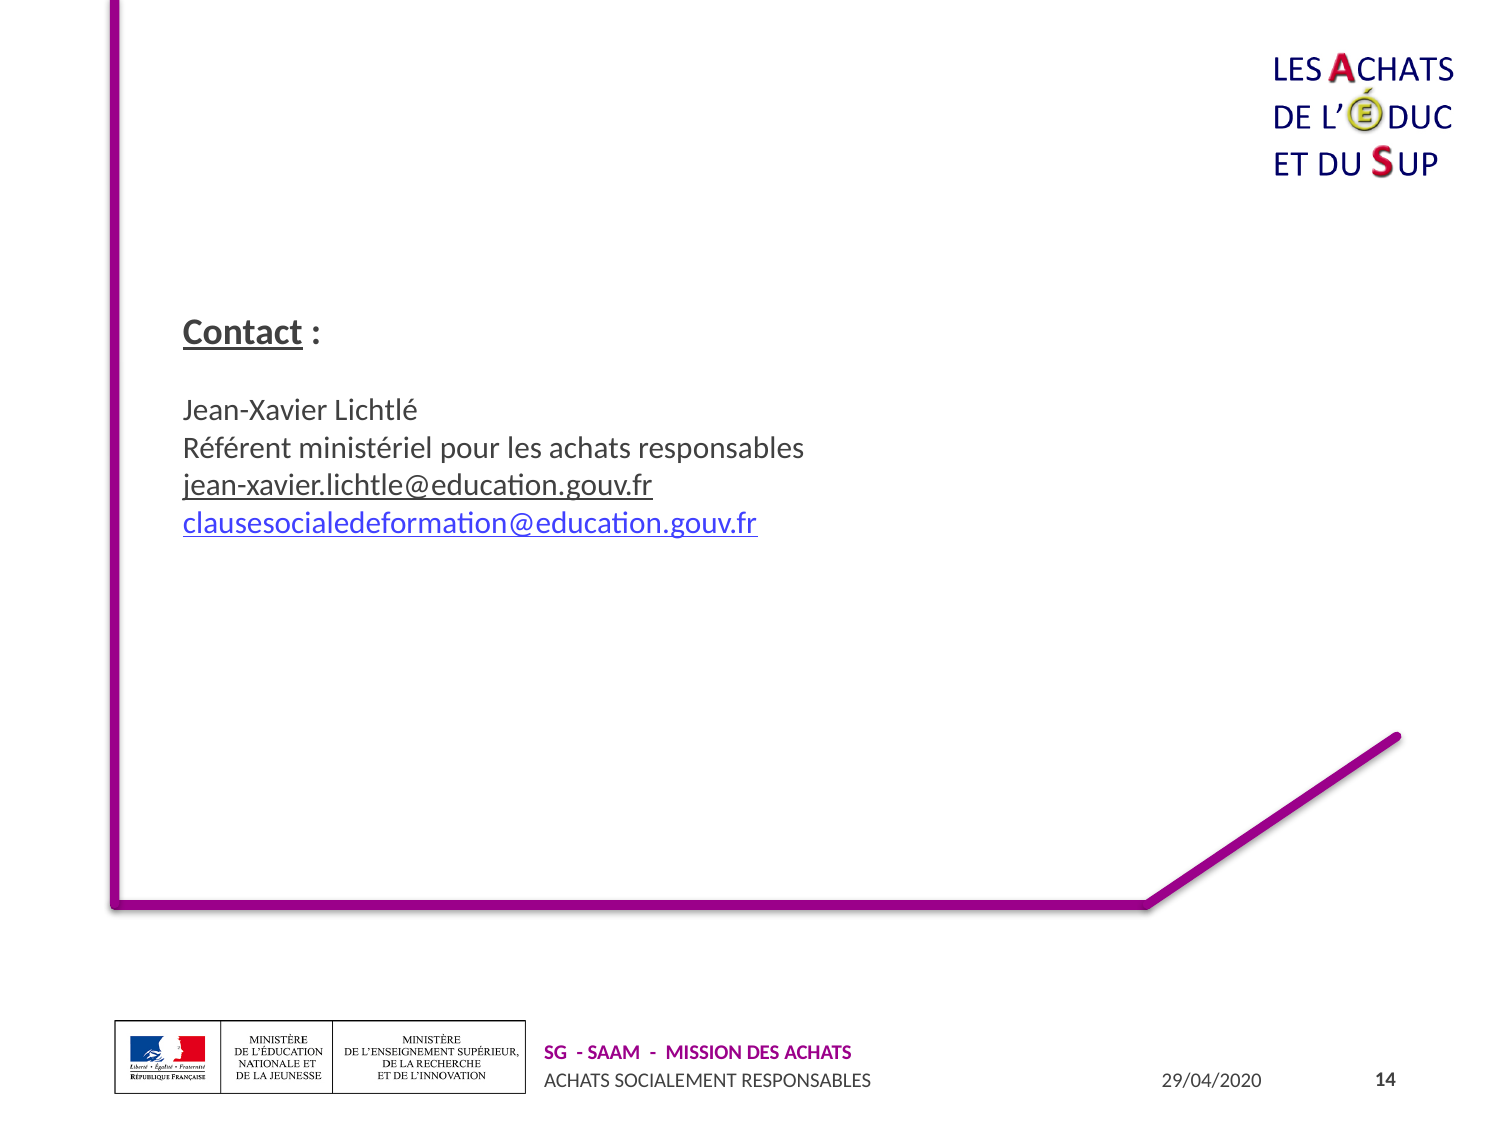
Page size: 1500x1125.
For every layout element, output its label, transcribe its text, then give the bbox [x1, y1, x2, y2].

picture [114, 1020, 526, 1094]
title Contact : Jean-Xavier Lichtlé Référent ministériel pour les achats responsables jean-xavier.lichtle@education.gouv.fr clausesocialedeformation@education.gouv.fr [167, 299, 1434, 646]
slide_number 14 [1344, 1048, 1411, 1109]
picture [1270, 44, 1459, 180]
